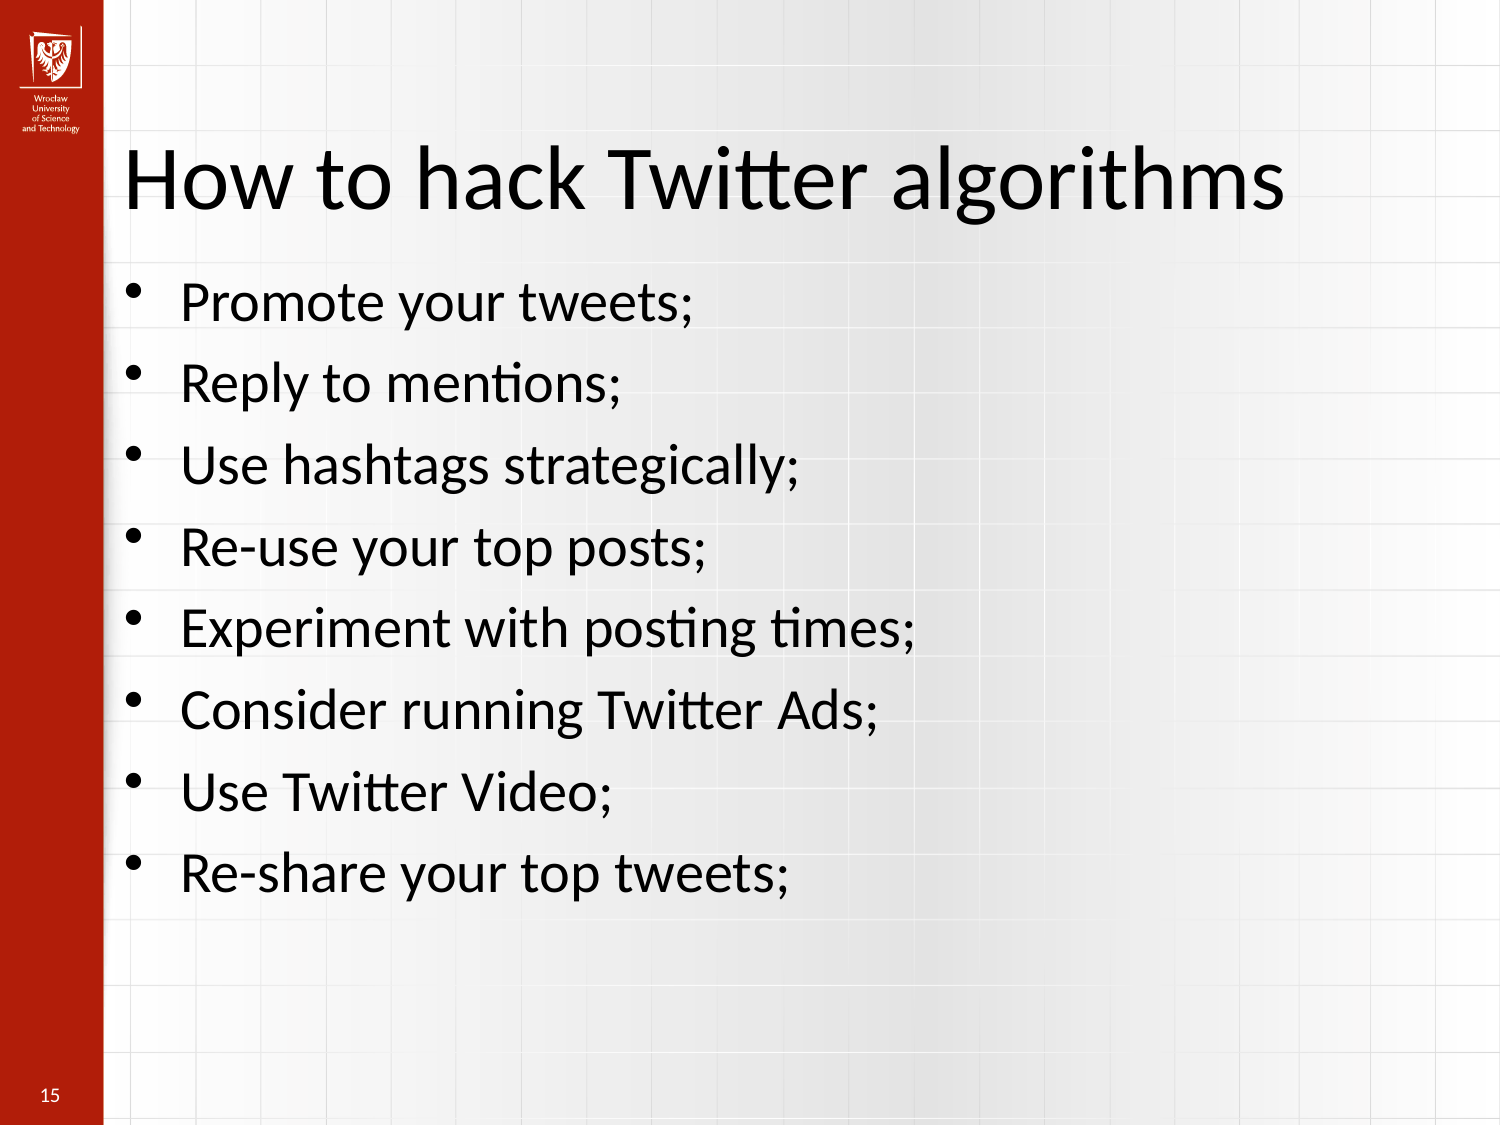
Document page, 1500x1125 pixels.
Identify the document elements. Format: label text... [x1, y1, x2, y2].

list Promote your tweets; Reply to mentions; Use hashtags strategically; Re-use your top posts; Experiment with posting times; Consider running Twitter Ads; Use Twitter Video; Re-share your top tweets; [123, 255, 1480, 1118]
picture [0, 0, 1500, 1125]
list How to hack Twitter algorithms [123, 101, 1483, 244]
